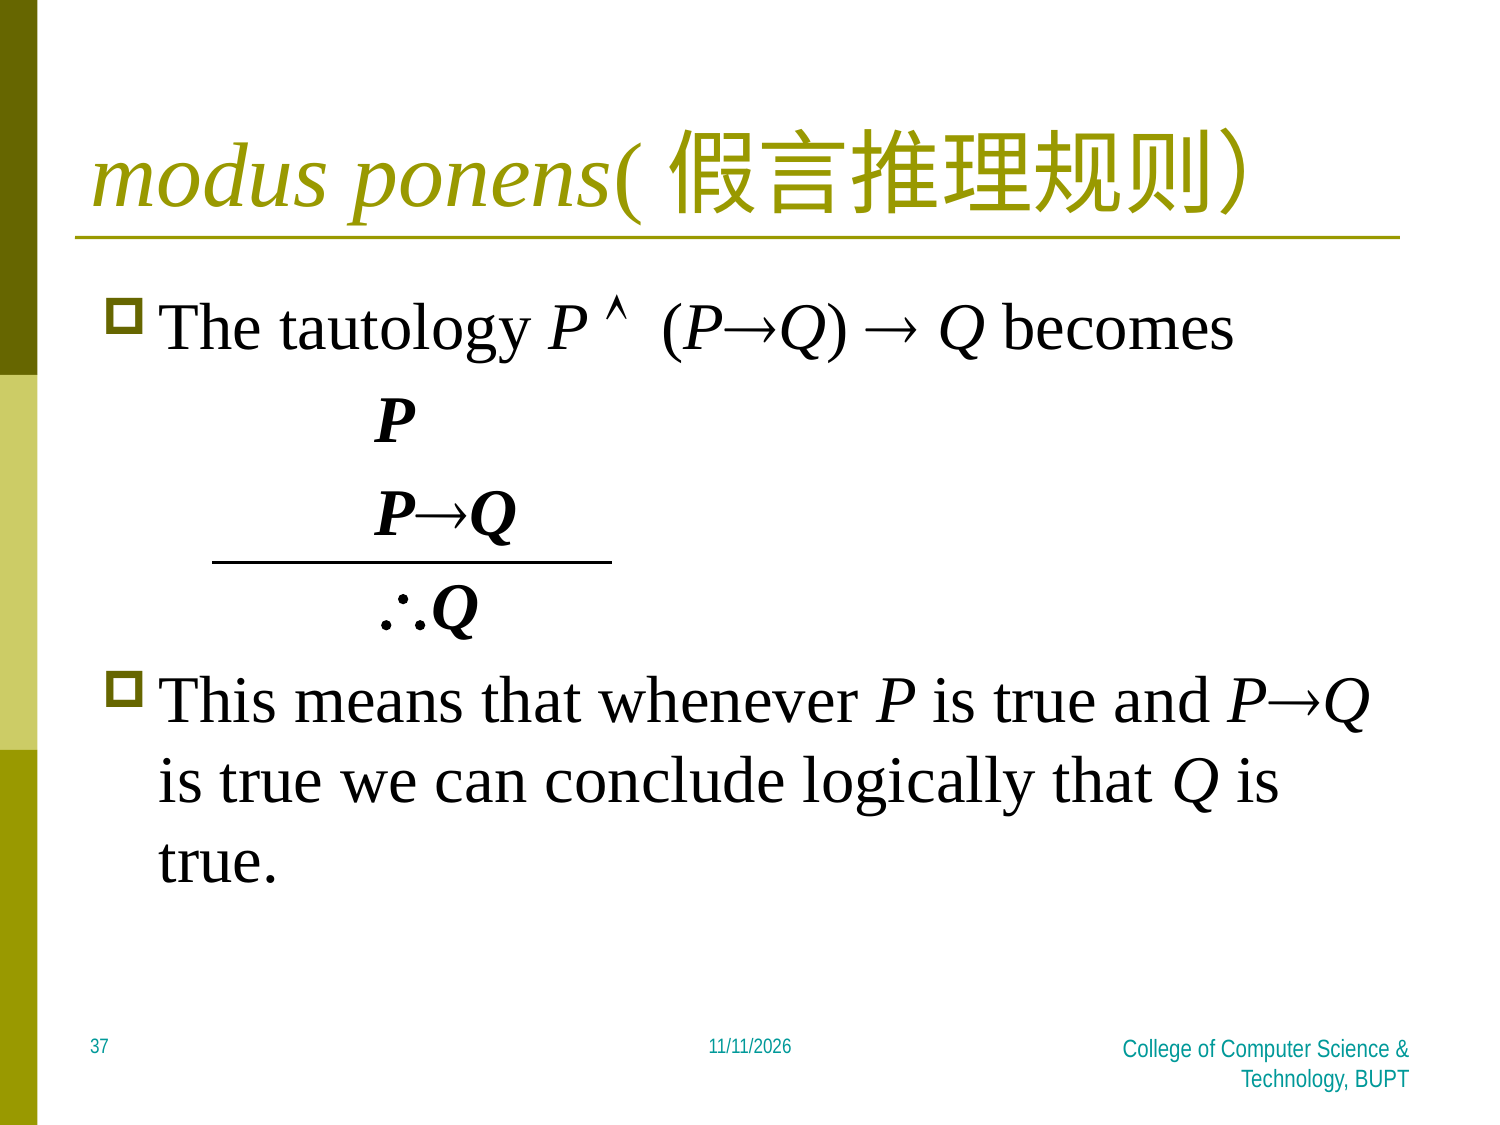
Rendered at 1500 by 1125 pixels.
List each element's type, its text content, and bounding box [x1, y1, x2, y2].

title modus ponens(假言推理规则） [75, 45, 1425, 233]
list The tautology P Ù (PQ)  Q becomes P PQ \Q This means that whenever P is true and PQ is true we can conclude logically that Q is true. [87, 275, 1388, 950]
slide_number 37 [75, 1025, 425, 1100]
footer College of Computer Science & Technology, BUPT [1074, 1025, 1425, 1100]
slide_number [512, 1025, 988, 1100]
